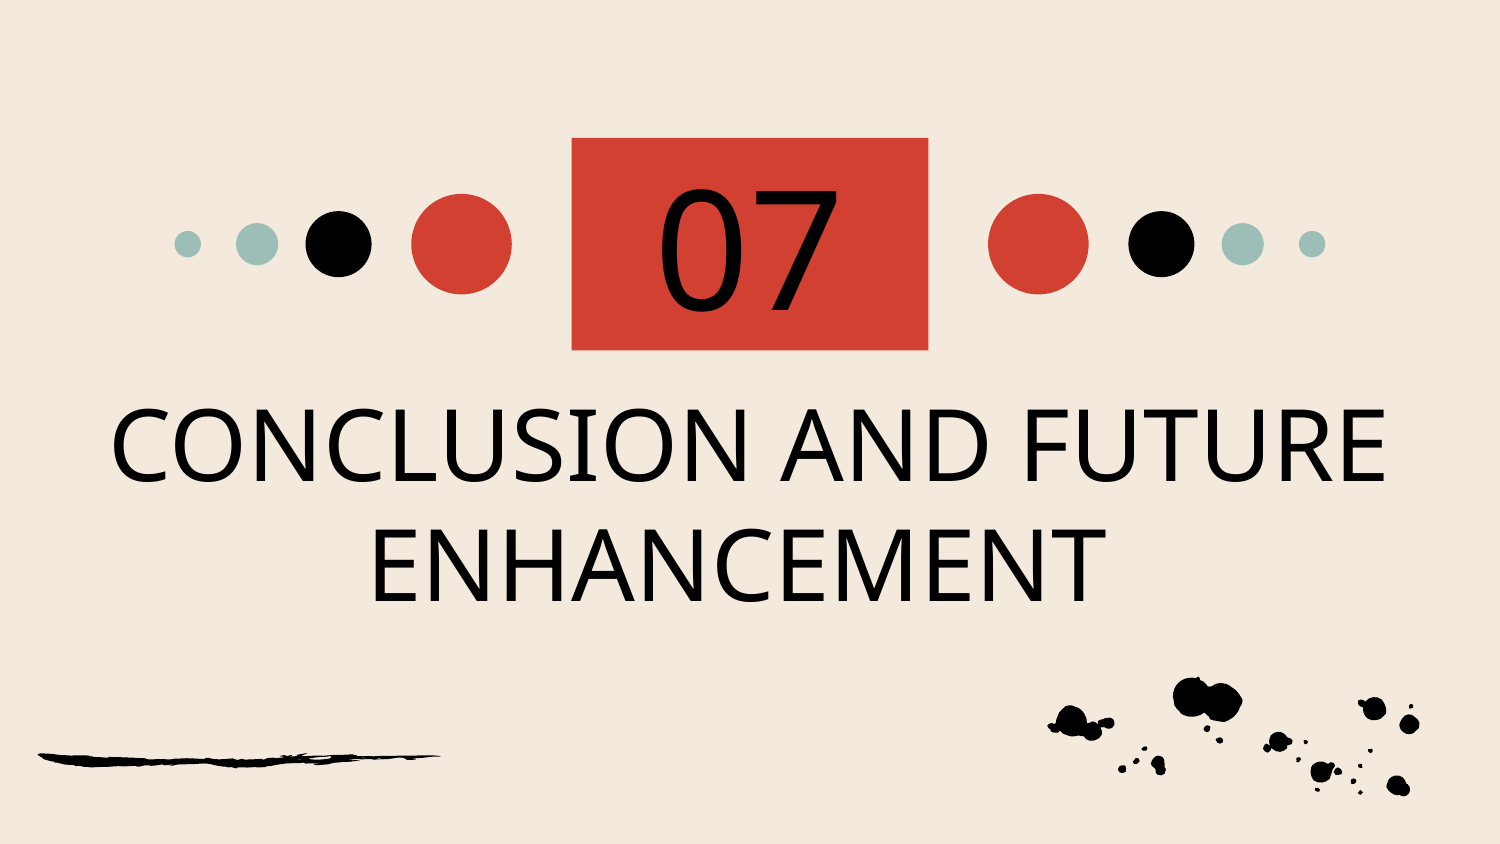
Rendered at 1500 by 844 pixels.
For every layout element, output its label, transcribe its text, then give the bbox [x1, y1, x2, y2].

title 07 [599, 137, 901, 351]
text_box [901, 137, 929, 350]
title CONCLUSION AND FUTURE ENHANCEMENT [45, 350, 1454, 653]
text_box [37, 753, 442, 769]
text_box [571, 137, 599, 350]
